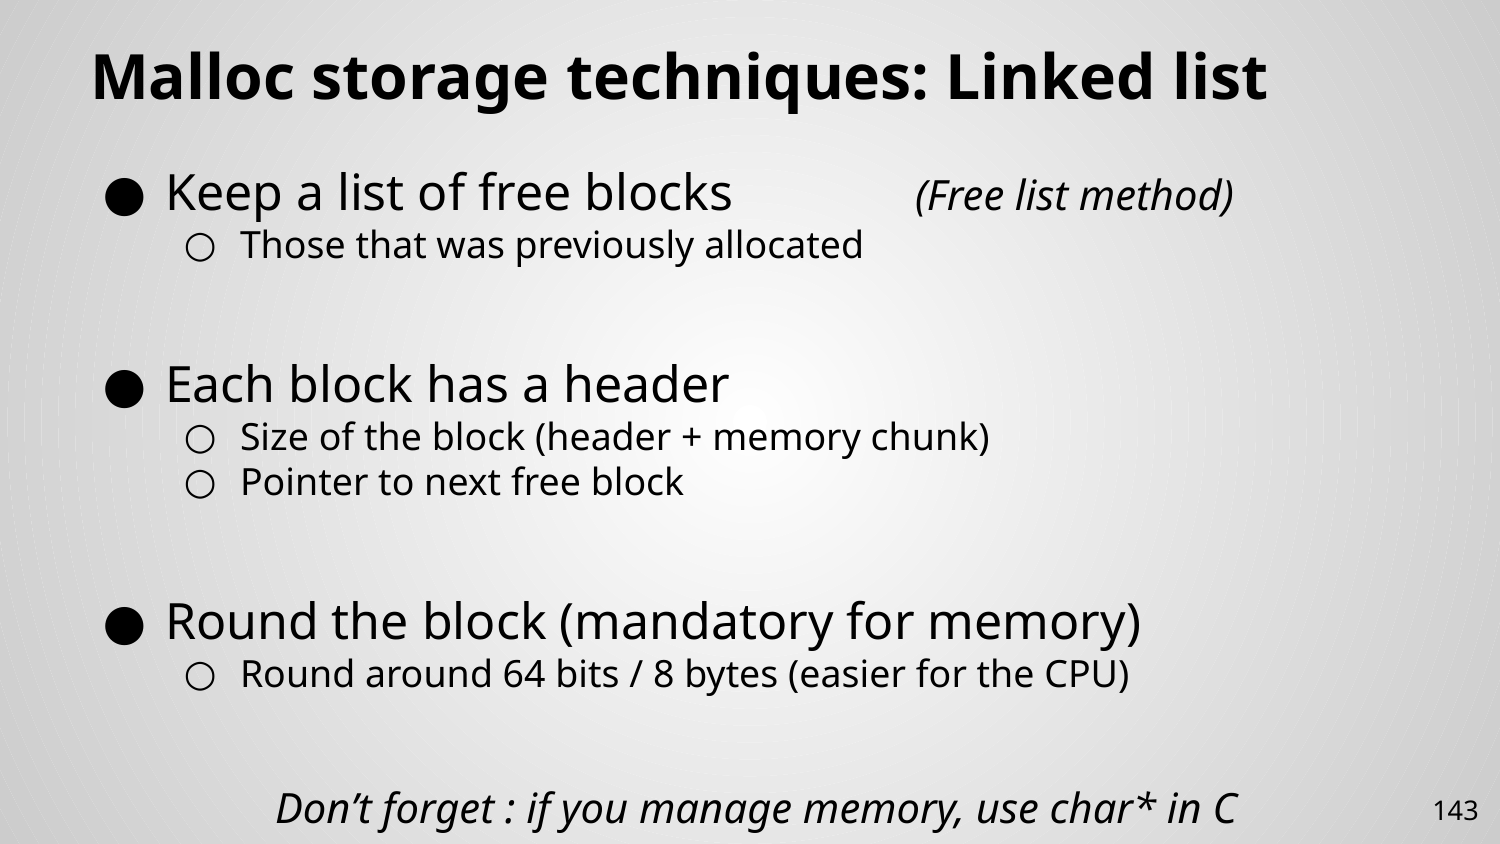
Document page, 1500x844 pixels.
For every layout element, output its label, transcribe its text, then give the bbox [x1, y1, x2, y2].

list Keep a list of free blocks (Free list method) Those that was previously allocated Each block has a header Size of the block (header + memory chunk) Pointer to next free block Round the block (mandatory for memory) Round around 64 bits / 8 bytes (easier for the CPU) Don’t forget : if you manage memory, use char* in C [75, 145, 1425, 808]
title Malloc storage techniques: Linked list [75, 33, 1425, 128]
slide_number 143 [1403, 779, 1494, 844]
